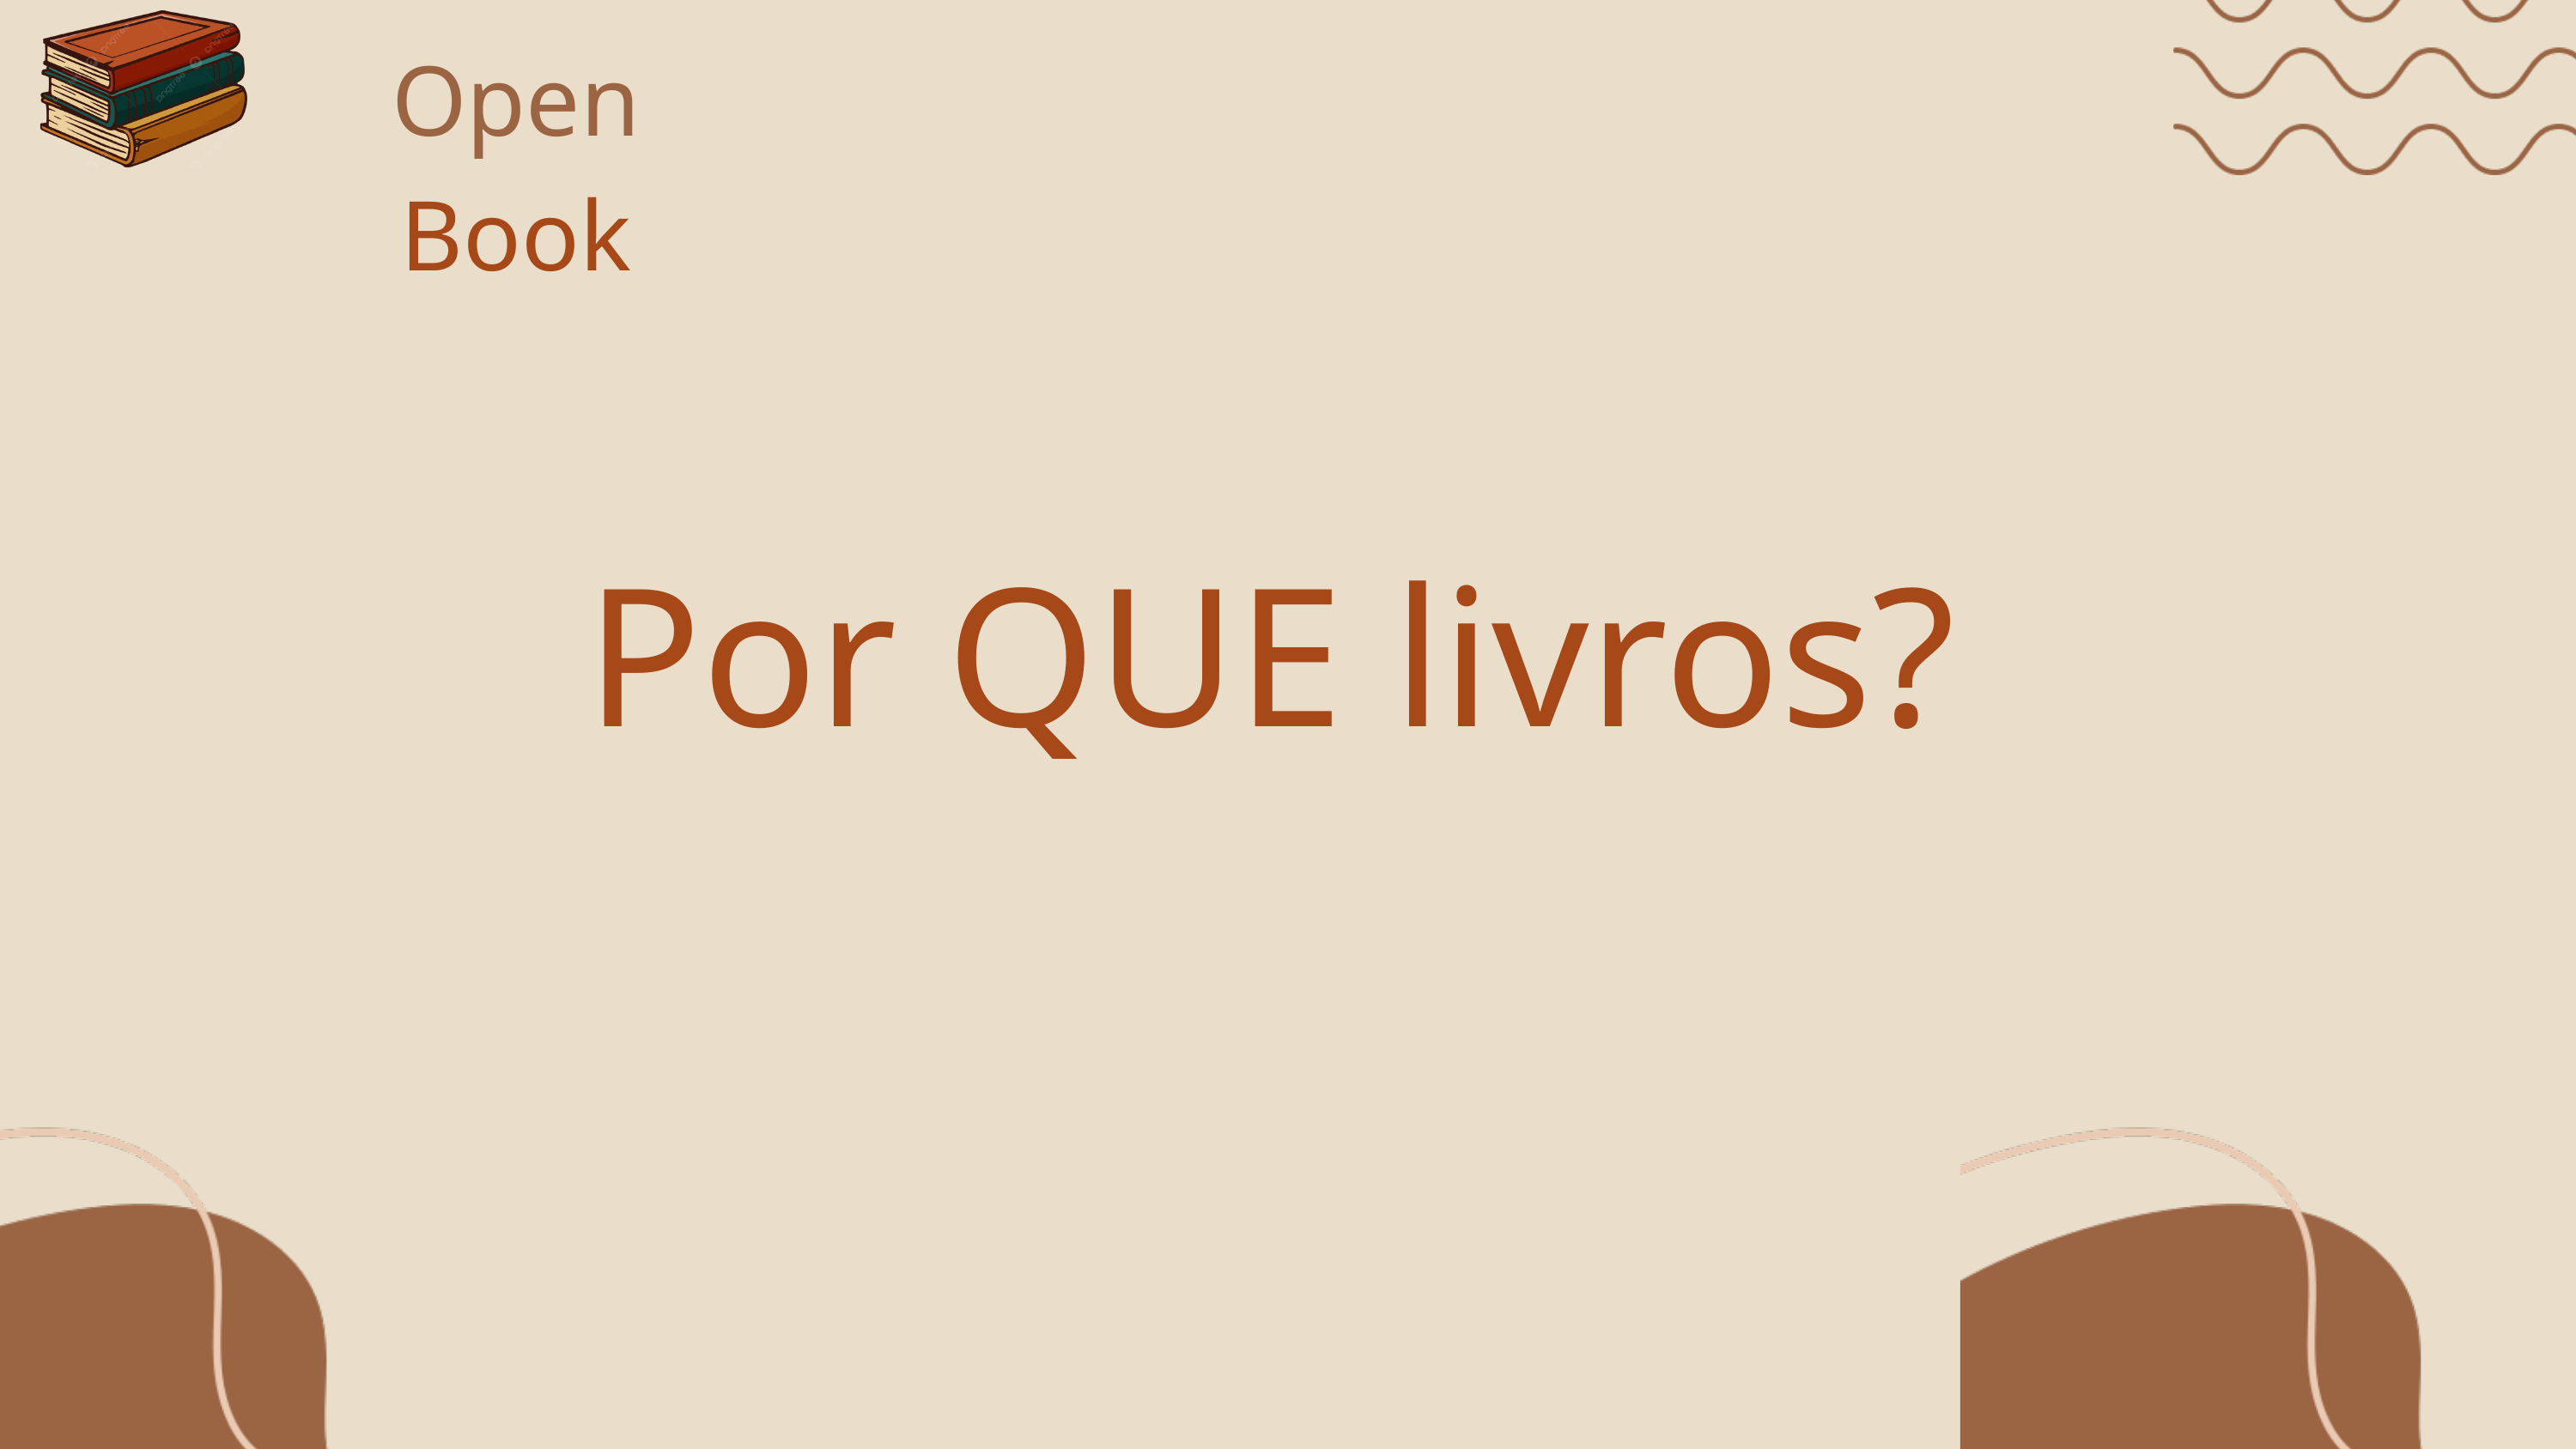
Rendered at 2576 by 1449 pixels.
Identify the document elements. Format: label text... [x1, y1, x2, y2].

text_box [0, 1117, 692, 1449]
text_box [2173, 0, 2576, 175]
text_box [1959, 1117, 2576, 1449]
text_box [39, 10, 734, 167]
text_box Por QUE livros? [586, 496, 2007, 766]
